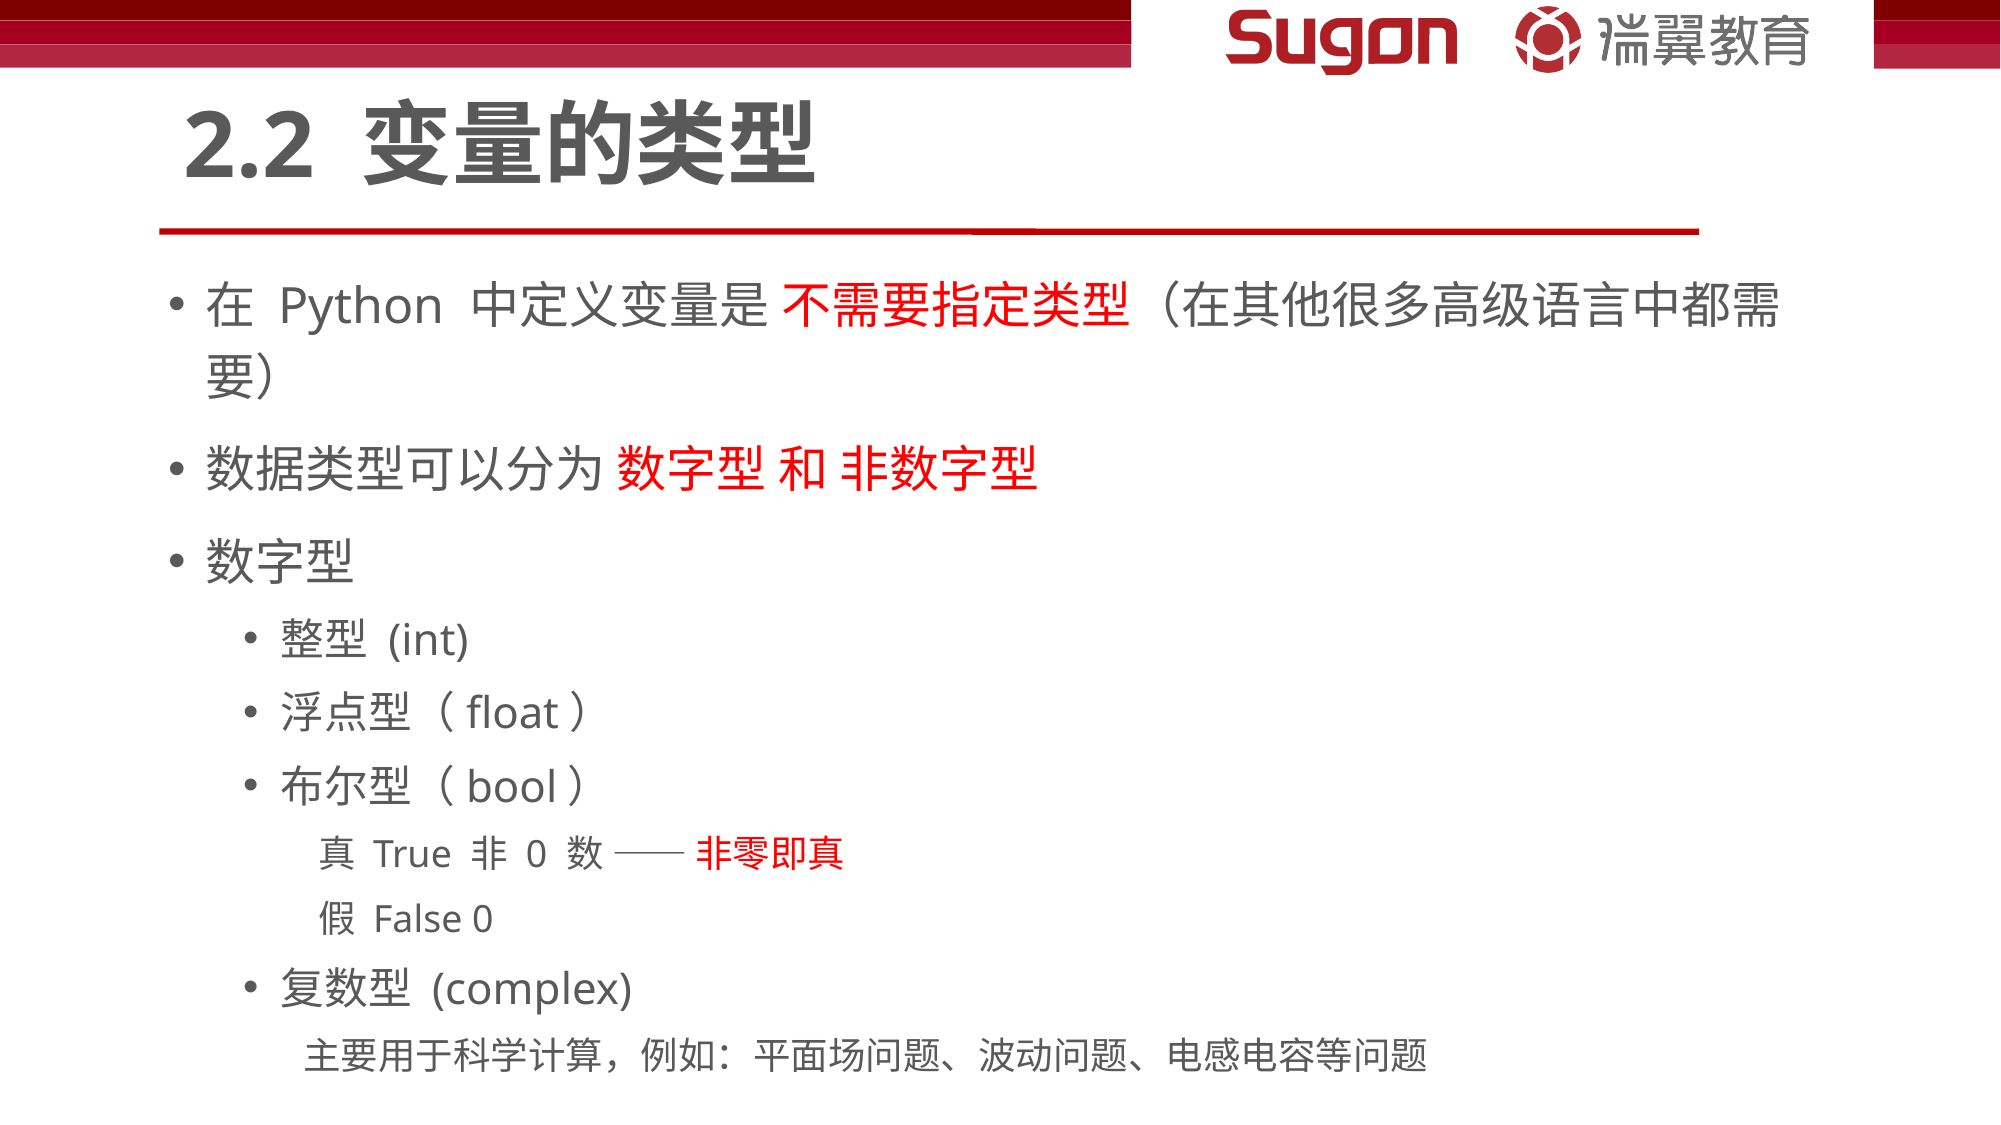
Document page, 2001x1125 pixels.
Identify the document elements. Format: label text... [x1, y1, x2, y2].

picture [1194, 0, 1484, 91]
list 在 Python 中定义变量是 不需要指定类型（在其他很多高级语言中都需要） 数据类型可以分为 数字型 和 非数字型 数字型 整型 (int) 浮点型（float） 布尔型（bool） 真 True 非 0 数 —— 非零即真 假 False 0 复数型 (complex) 主要用于科学计算，例如：平面场问题、波动问题、电感电容等问题 [153, 253, 1879, 1028]
title 2.2 变量的类型 [169, 91, 1895, 214]
picture [1515, 6, 1809, 73]
